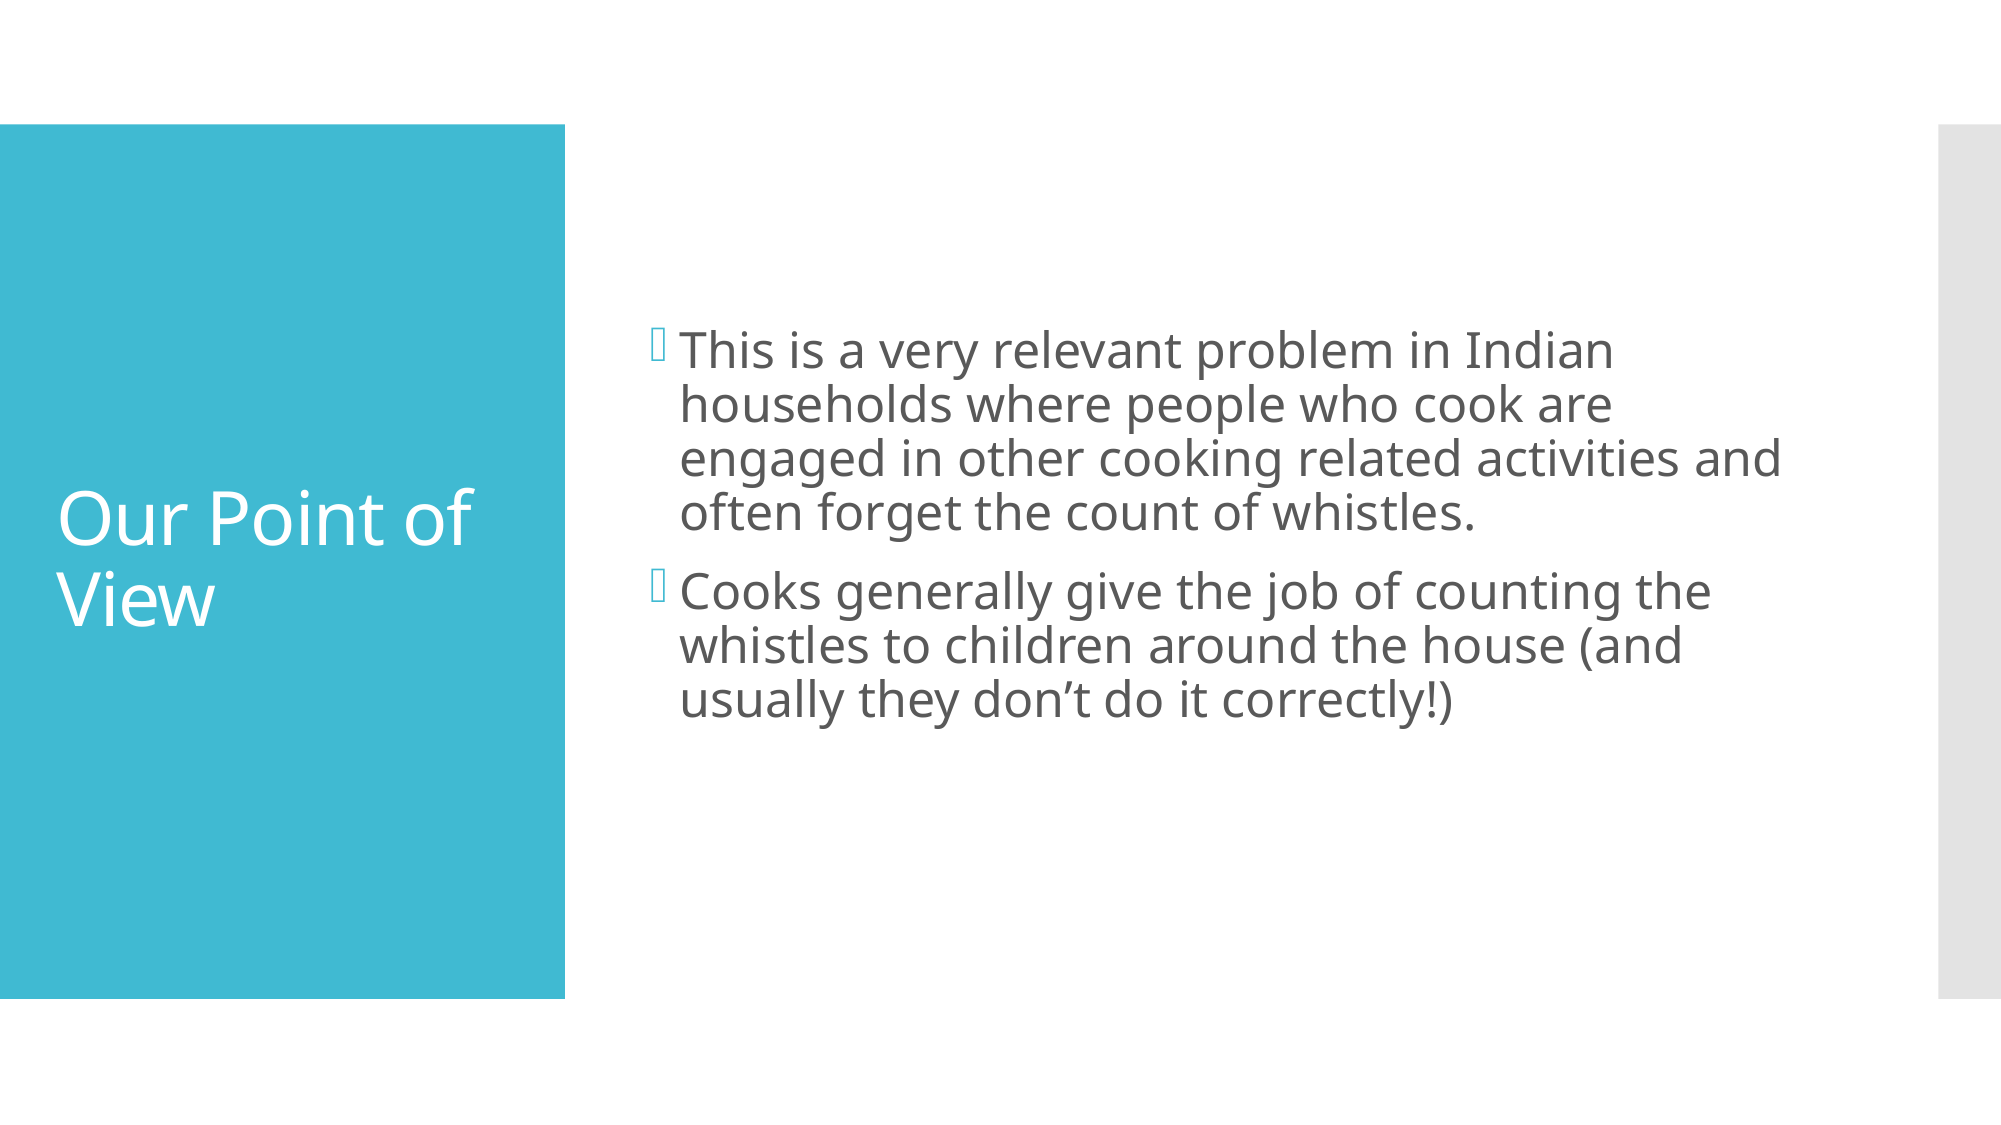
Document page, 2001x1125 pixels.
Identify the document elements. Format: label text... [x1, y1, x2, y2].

title Our Point of View [41, 184, 525, 940]
list This is a very relevant problem in Indian households where people who cook are engaged in other cooking related activities and often forget the count of whistles. Cooks generally give the job of counting the whistles to children around the house (and usually they don’t do it correctly!) [634, 141, 1835, 982]
